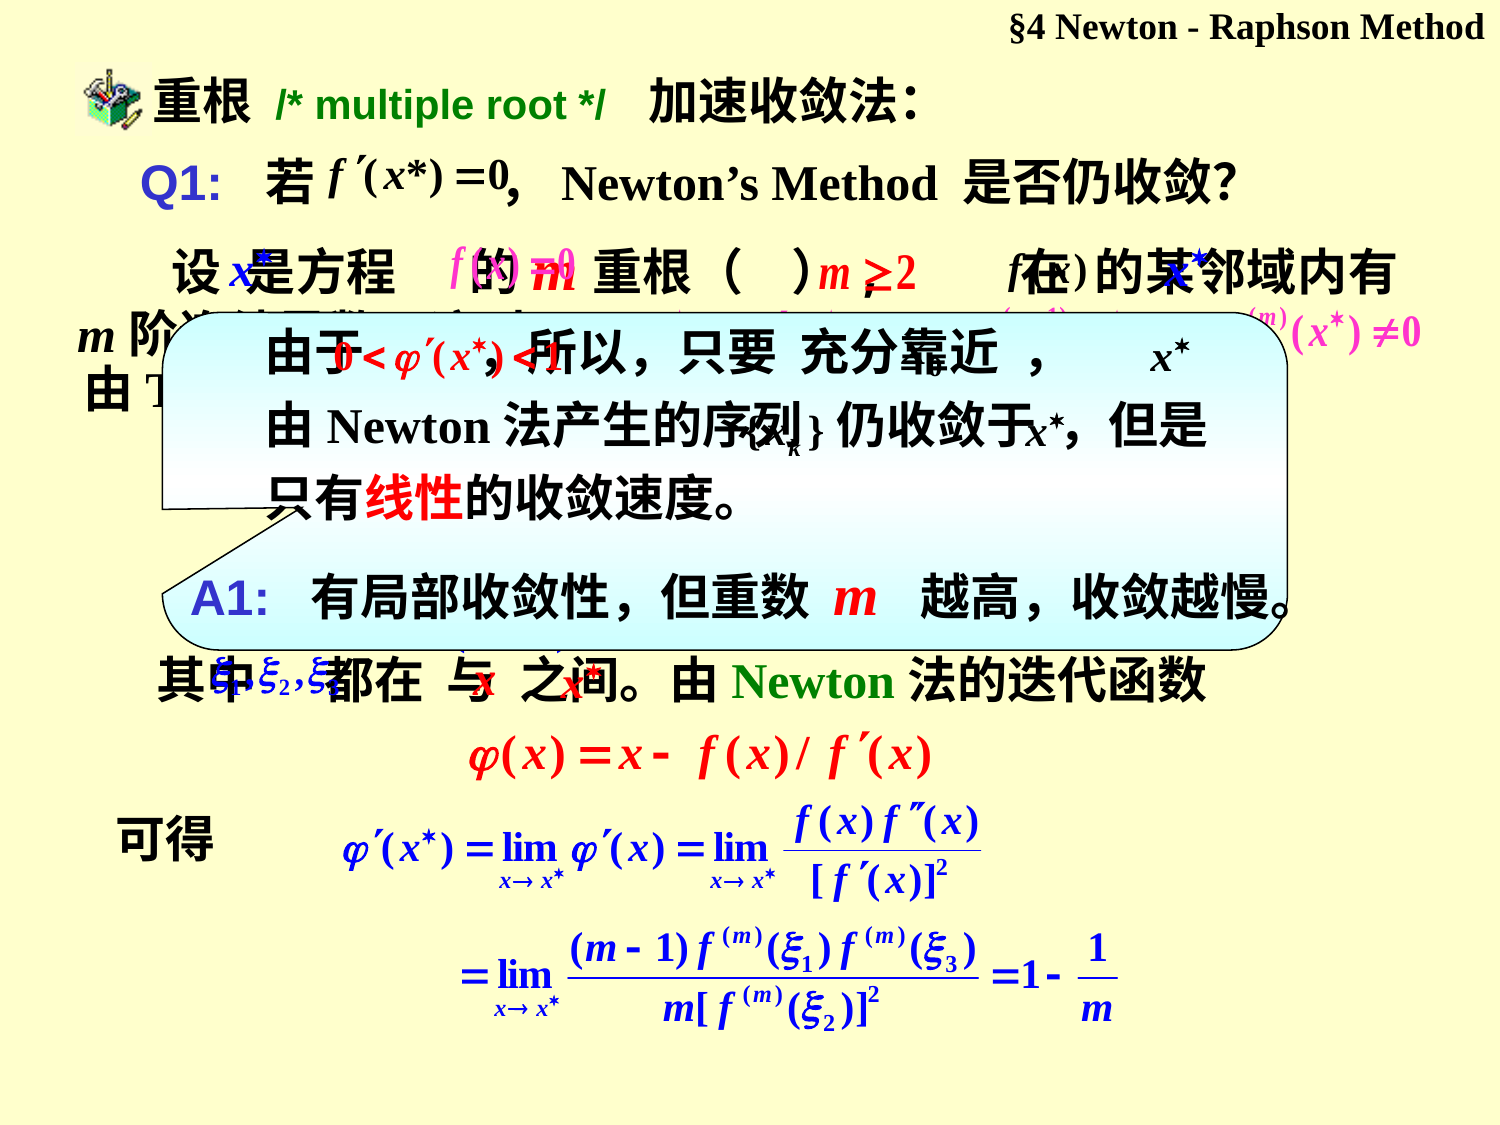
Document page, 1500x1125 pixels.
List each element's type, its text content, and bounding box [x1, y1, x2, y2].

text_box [462, 724, 938, 788]
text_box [81, 640, 1283, 716]
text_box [74, 62, 1050, 138]
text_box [124, 143, 1288, 219]
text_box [162, 312, 1338, 650]
text_box 由Taylor公式，得 [0, 349, 161, 425]
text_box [62, 224, 1425, 370]
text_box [99, 791, 1124, 1038]
text_box §4 Newton - Raphson Method [962, 0, 1500, 50]
